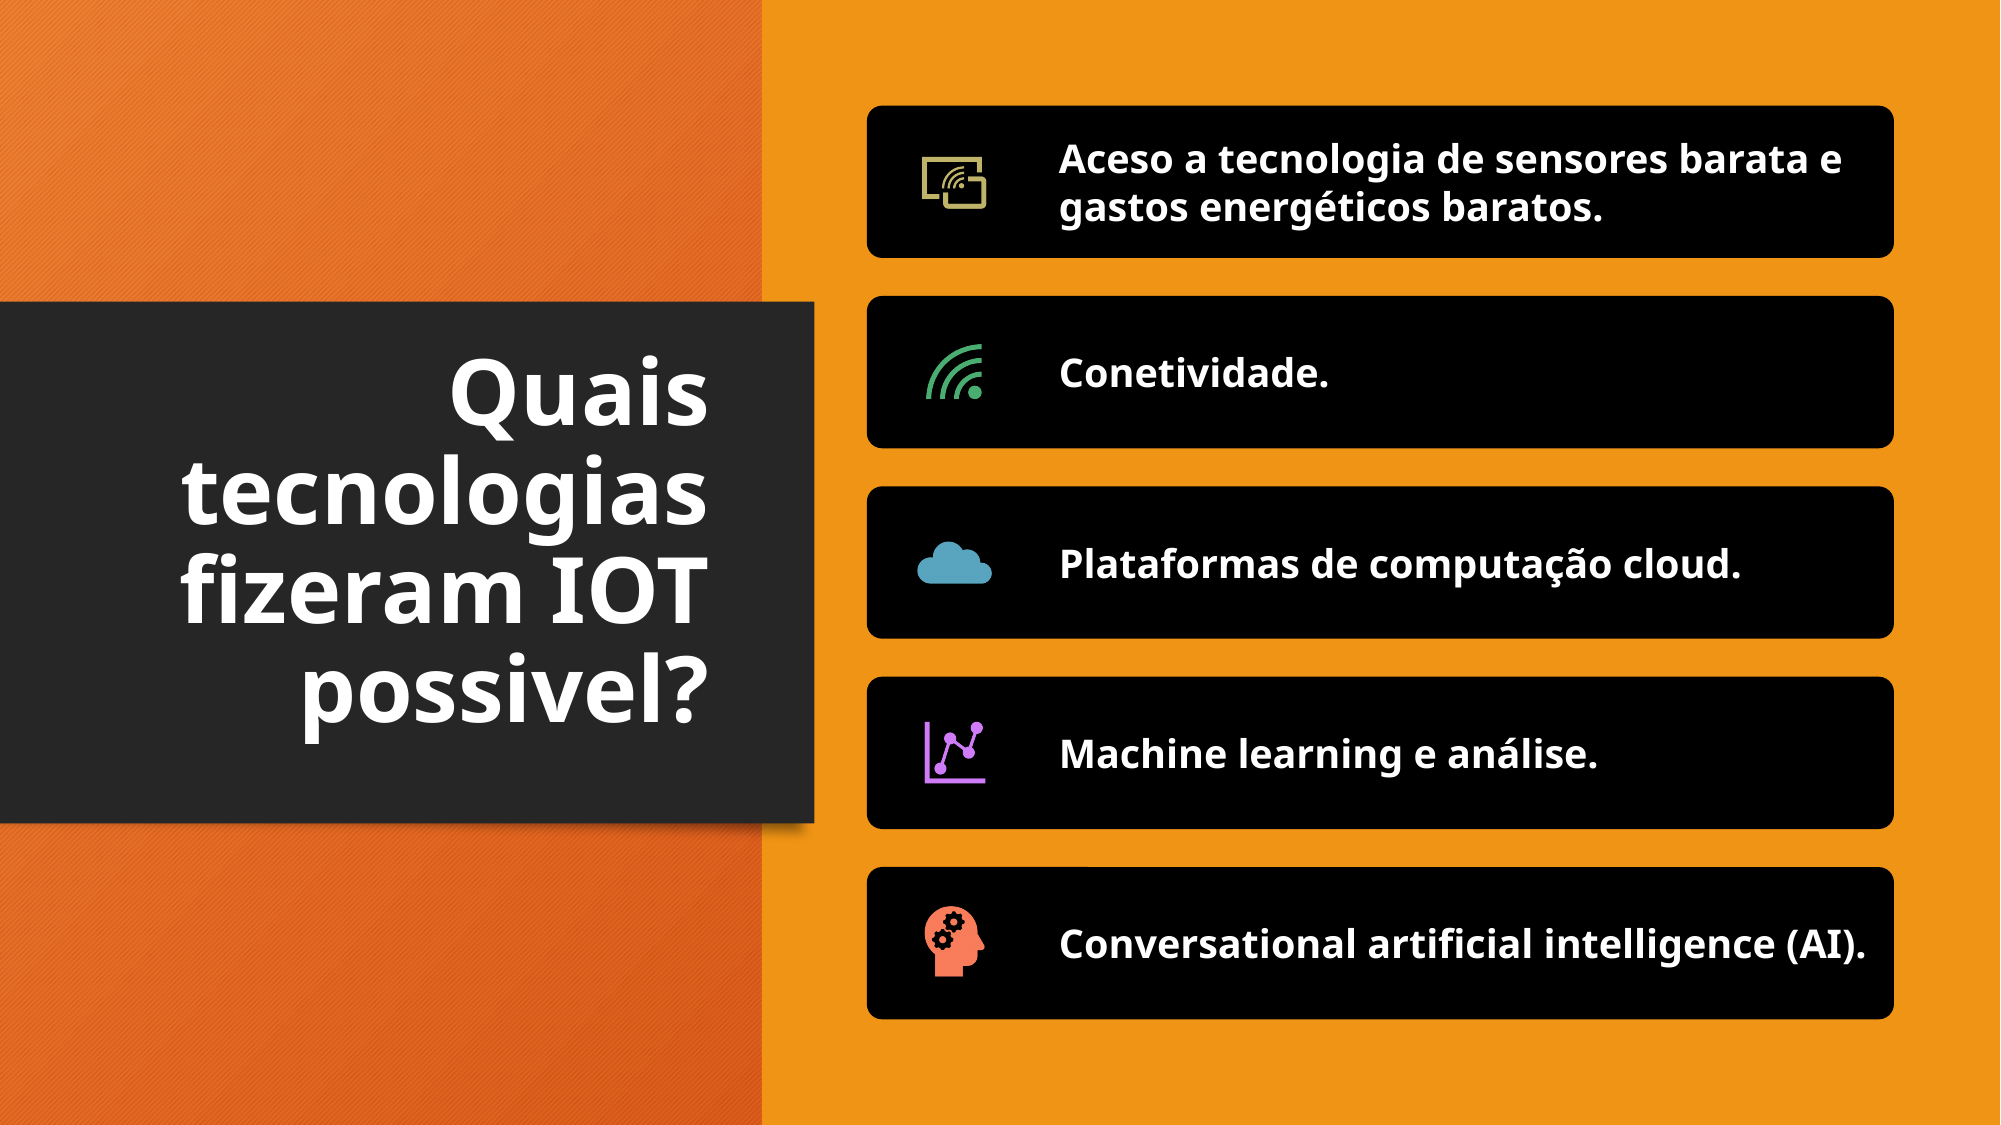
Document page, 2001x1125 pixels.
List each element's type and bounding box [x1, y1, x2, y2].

picture [0, 0, 2000, 1125]
text_box [866, 104, 1895, 1021]
